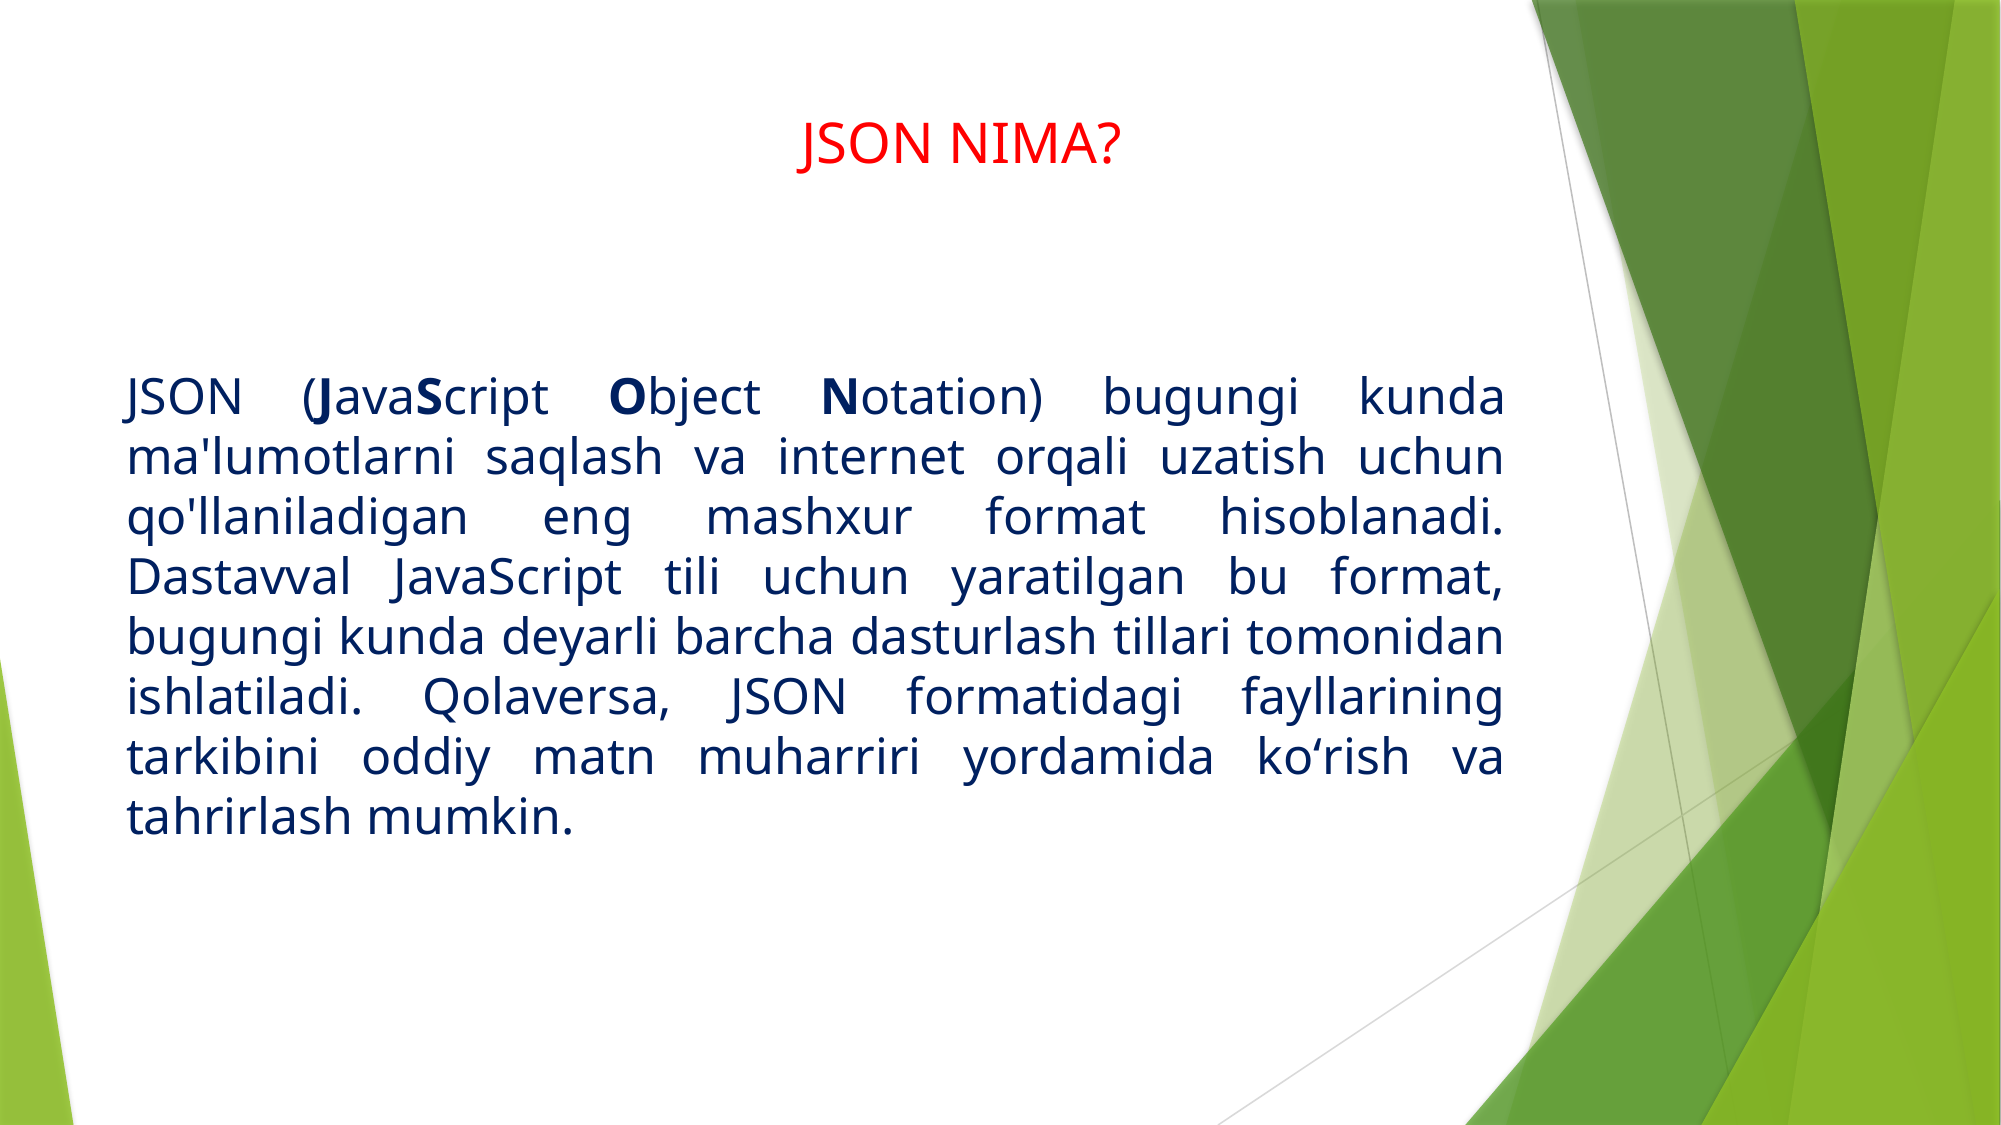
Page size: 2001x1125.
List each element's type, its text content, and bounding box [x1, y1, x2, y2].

title JSON NIMA? [111, 99, 1522, 184]
list JSON (JavaScript Object Notation) bugungi kunda ma'lumotlarni saqlash va internet orqali uzatish uchun qo'llaniladigan eng mashxur format hisoblanadi. Dastavval JavaScript tili uchun yaratilgan bu format, bugungi kunda deyarli barcha dasturlash tillari tomonidan ishlatiladi. Qolaversa, JSON formatidagi fayllarining tarkibini oddiy matn muharriri yordamida koʻrish va tahrirlash mumkin. [111, 224, 1522, 992]
